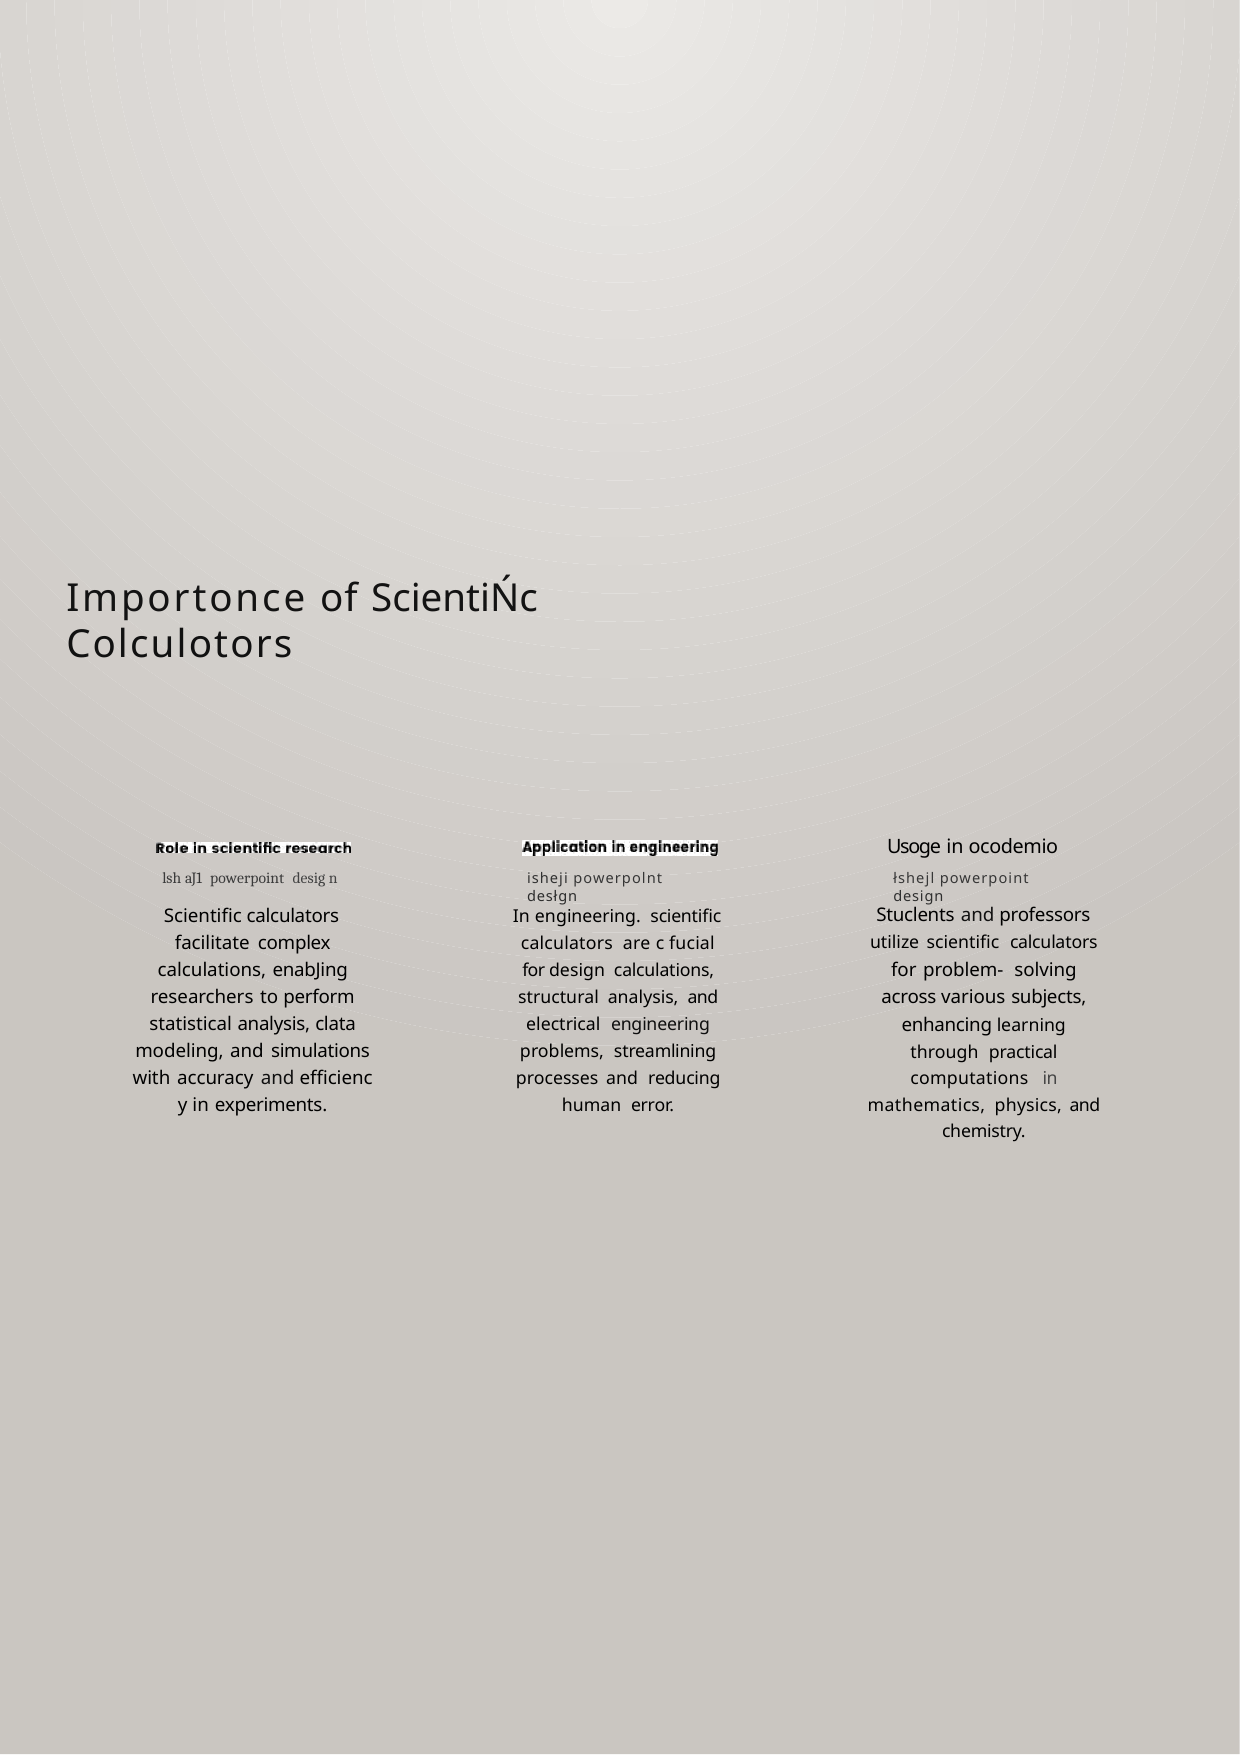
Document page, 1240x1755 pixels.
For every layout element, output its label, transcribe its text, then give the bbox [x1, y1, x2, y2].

picture [521, 840, 718, 856]
text_box Scientific calculators facilitate complex calculations, enabJing researchers to perform statistical analysis, clata modeling, and simulations with accuracy and efficienc y in experiments. [128, 897, 376, 1115]
text_box Usoge in ocodemio łshejl powerpoint design [885, 831, 1085, 896]
text_box Importonce of ScientiŃc Colculotors [64, 569, 759, 666]
text_box In engineering. scientific calculators are c fucial for design calculations, structural analysis, and electrical engineering problems, streamlining processes and reducing human error. [507, 897, 728, 1115]
text_box Stuclents and professors utilize scientific calculators for problem- solving across various subjects, enhancing learning through practical computations in mathematics, physics, and chemistry. [862, 896, 1105, 1141]
text_box isheji powerpolnt desłgn [525, 866, 715, 897]
picture [156, 841, 352, 854]
text_box lsh aJ1 powerpoint desig n [160, 865, 349, 887]
